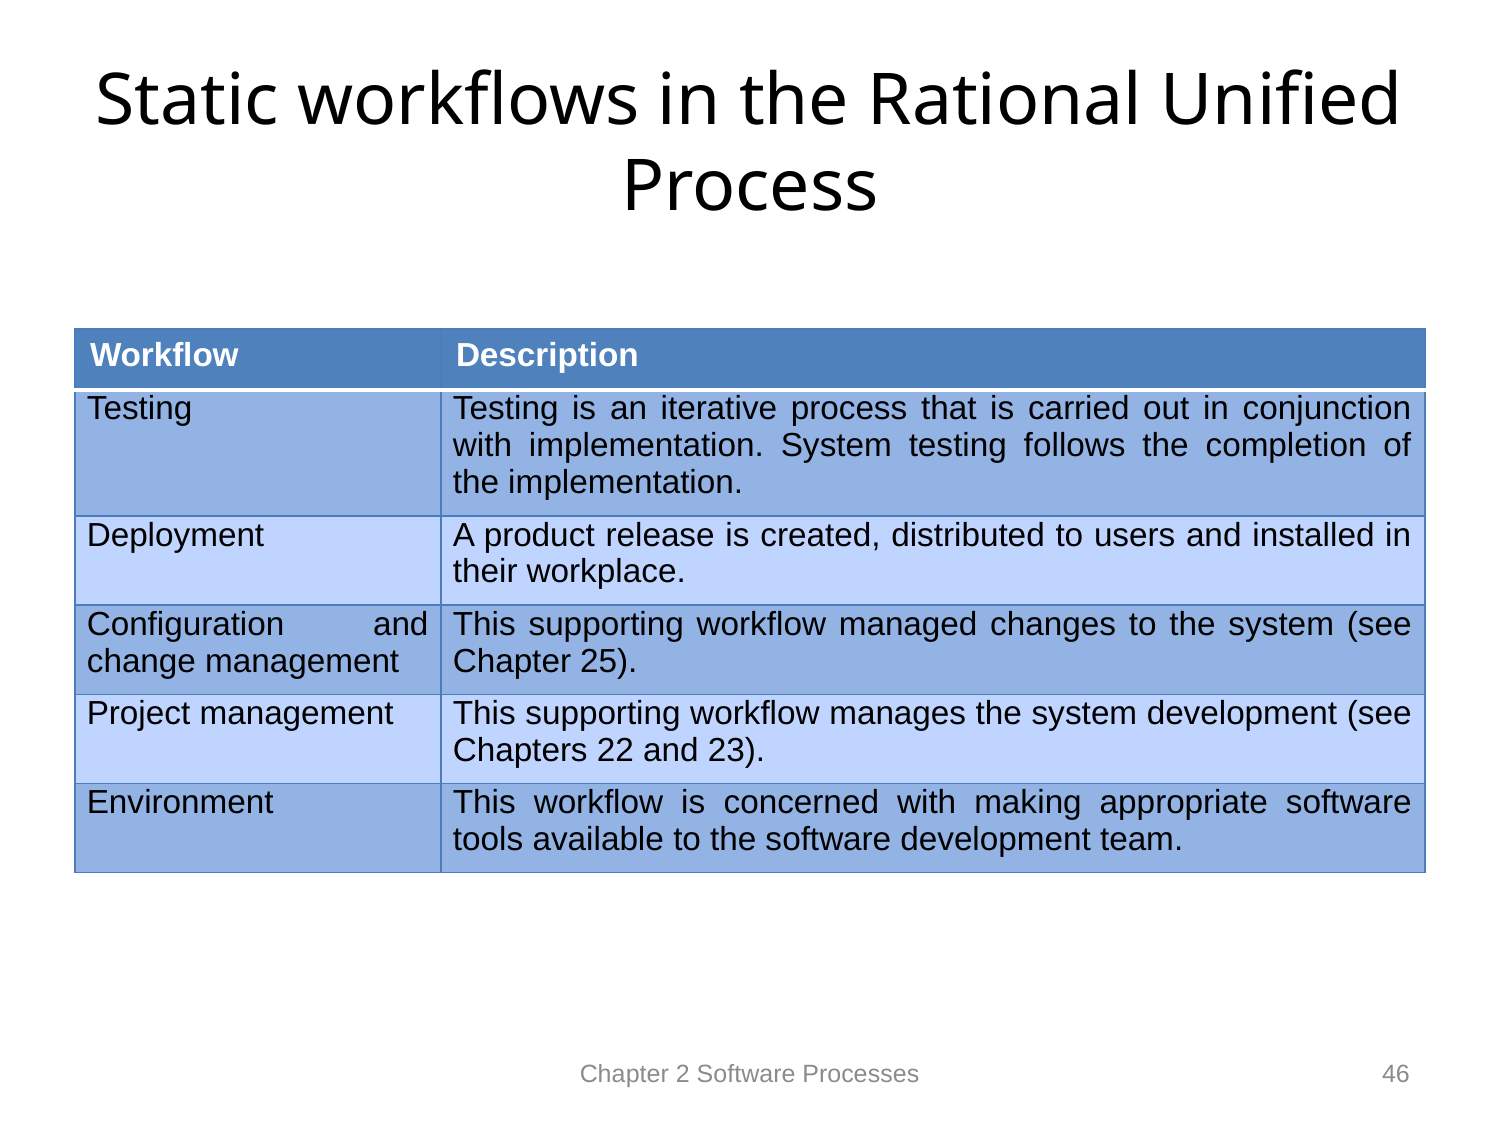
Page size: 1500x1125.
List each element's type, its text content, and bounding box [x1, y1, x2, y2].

table_cell Deployment [76, 517, 440, 604]
table_cell Testing [76, 392, 440, 515]
table_cell Testing is an iterative process that is carried out in conjunction with implementation. System testing follows the completion of the implementation. [442, 392, 1424, 515]
slide_number 46 [1074, 1042, 1425, 1103]
table_cell Environment [76, 784, 440, 872]
title Static workflows in the Rational Unified Process [75, 45, 1425, 233]
table_header Description [442, 330, 1424, 388]
footer Chapter 2 Software Processes [512, 1042, 988, 1103]
table_cell This workflow is concerned with making appropriate software tools available to the software development team. [442, 784, 1424, 872]
table_cell Configuration and change management [76, 606, 440, 694]
table_cell This supporting workflow manages the system development (see Chapters 22 and 23). [442, 695, 1424, 783]
table_cell This supporting workflow managed changes to the system (see Chapter 25). [442, 606, 1424, 694]
table_cell Project management [76, 695, 440, 783]
table_header Workflow [76, 330, 440, 388]
table_cell A product release is created, distributed to users and installed in their workplace. [442, 517, 1424, 604]
